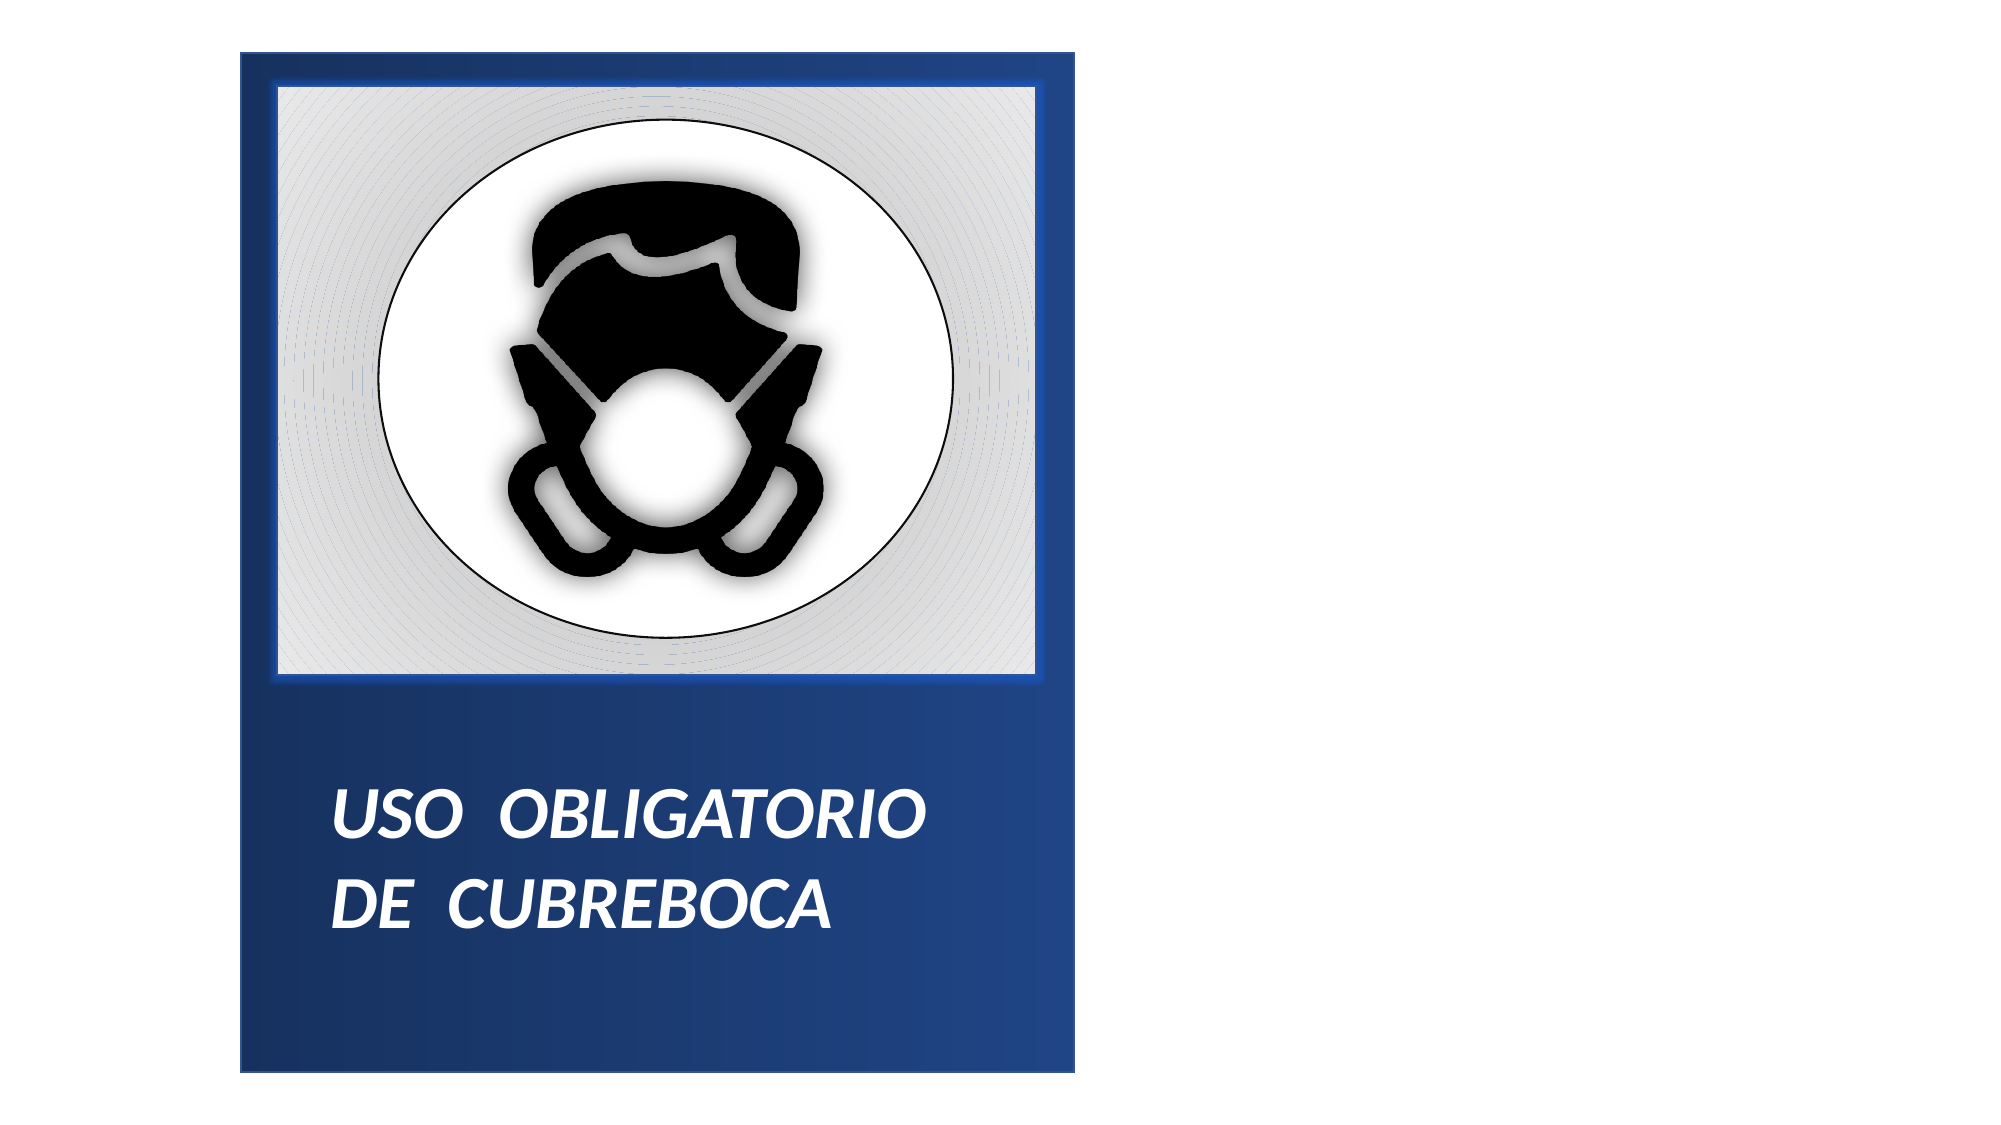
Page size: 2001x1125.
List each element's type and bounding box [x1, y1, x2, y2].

text_box [241, 53, 1075, 1072]
